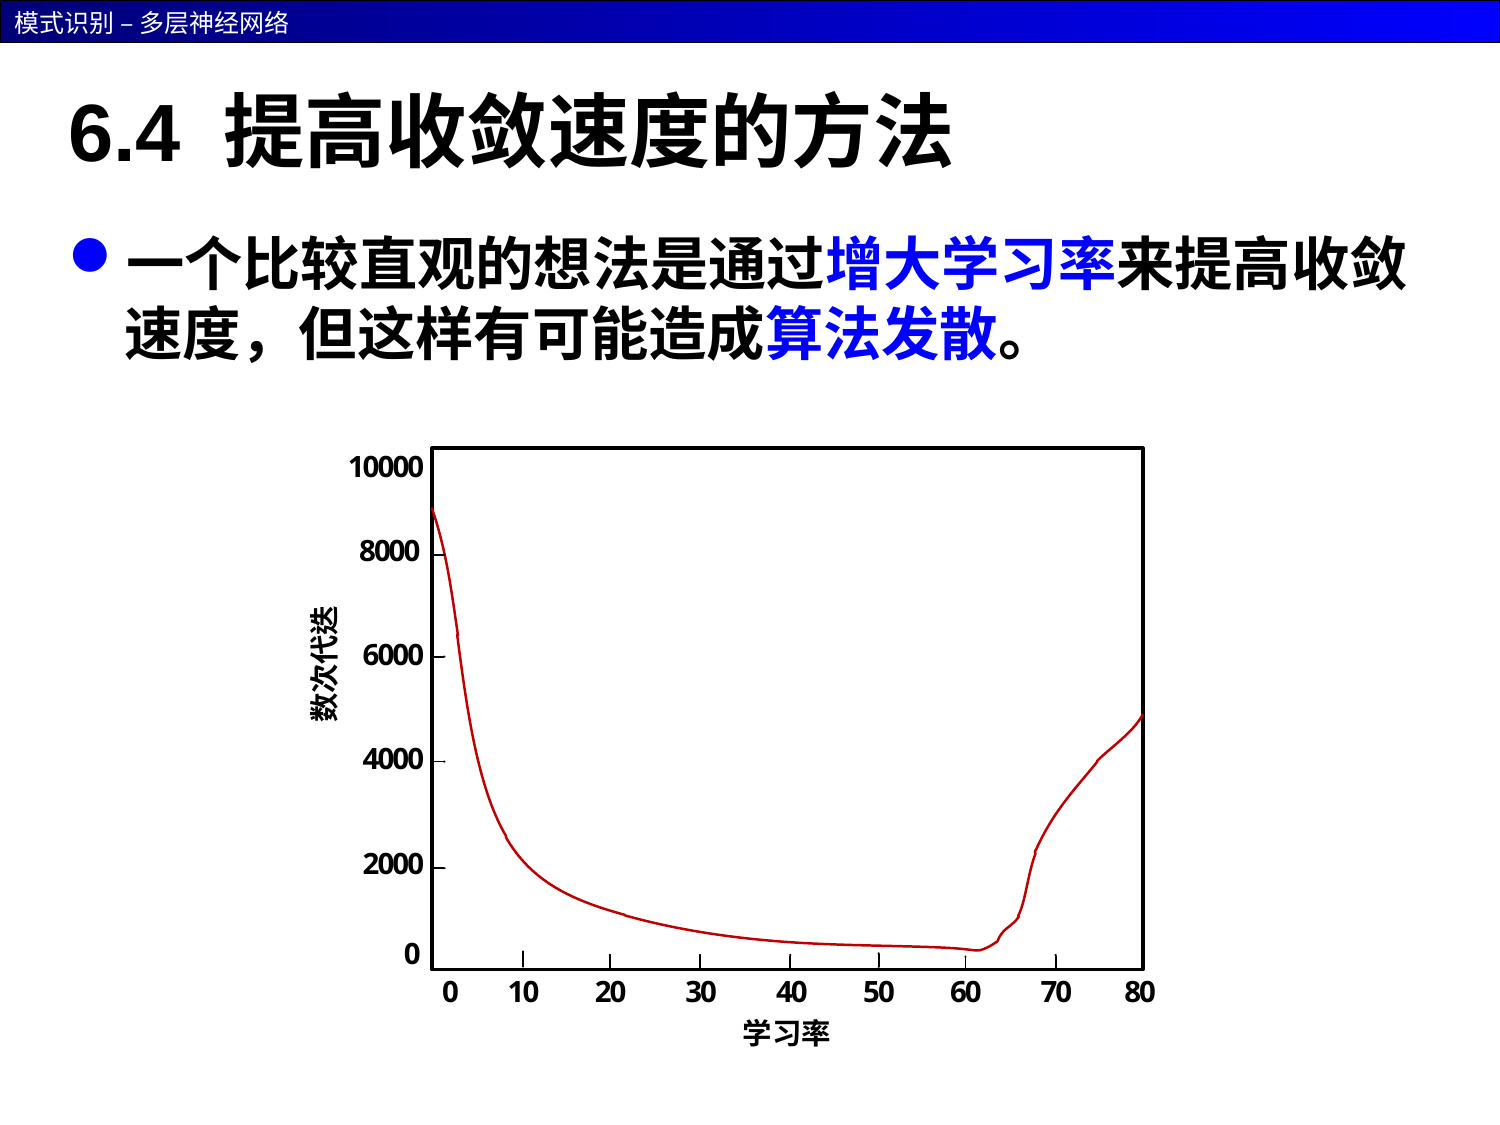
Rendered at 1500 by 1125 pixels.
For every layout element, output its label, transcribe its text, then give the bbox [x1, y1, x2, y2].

title 6.4 提高收敛速度的方法 [53, 42, 1459, 186]
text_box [277, 441, 1176, 1072]
list 一个比较直观的想法是通过增大学习率来提高收敛速度，但这样有可能造成算法发散。 [53, 220, 1459, 442]
